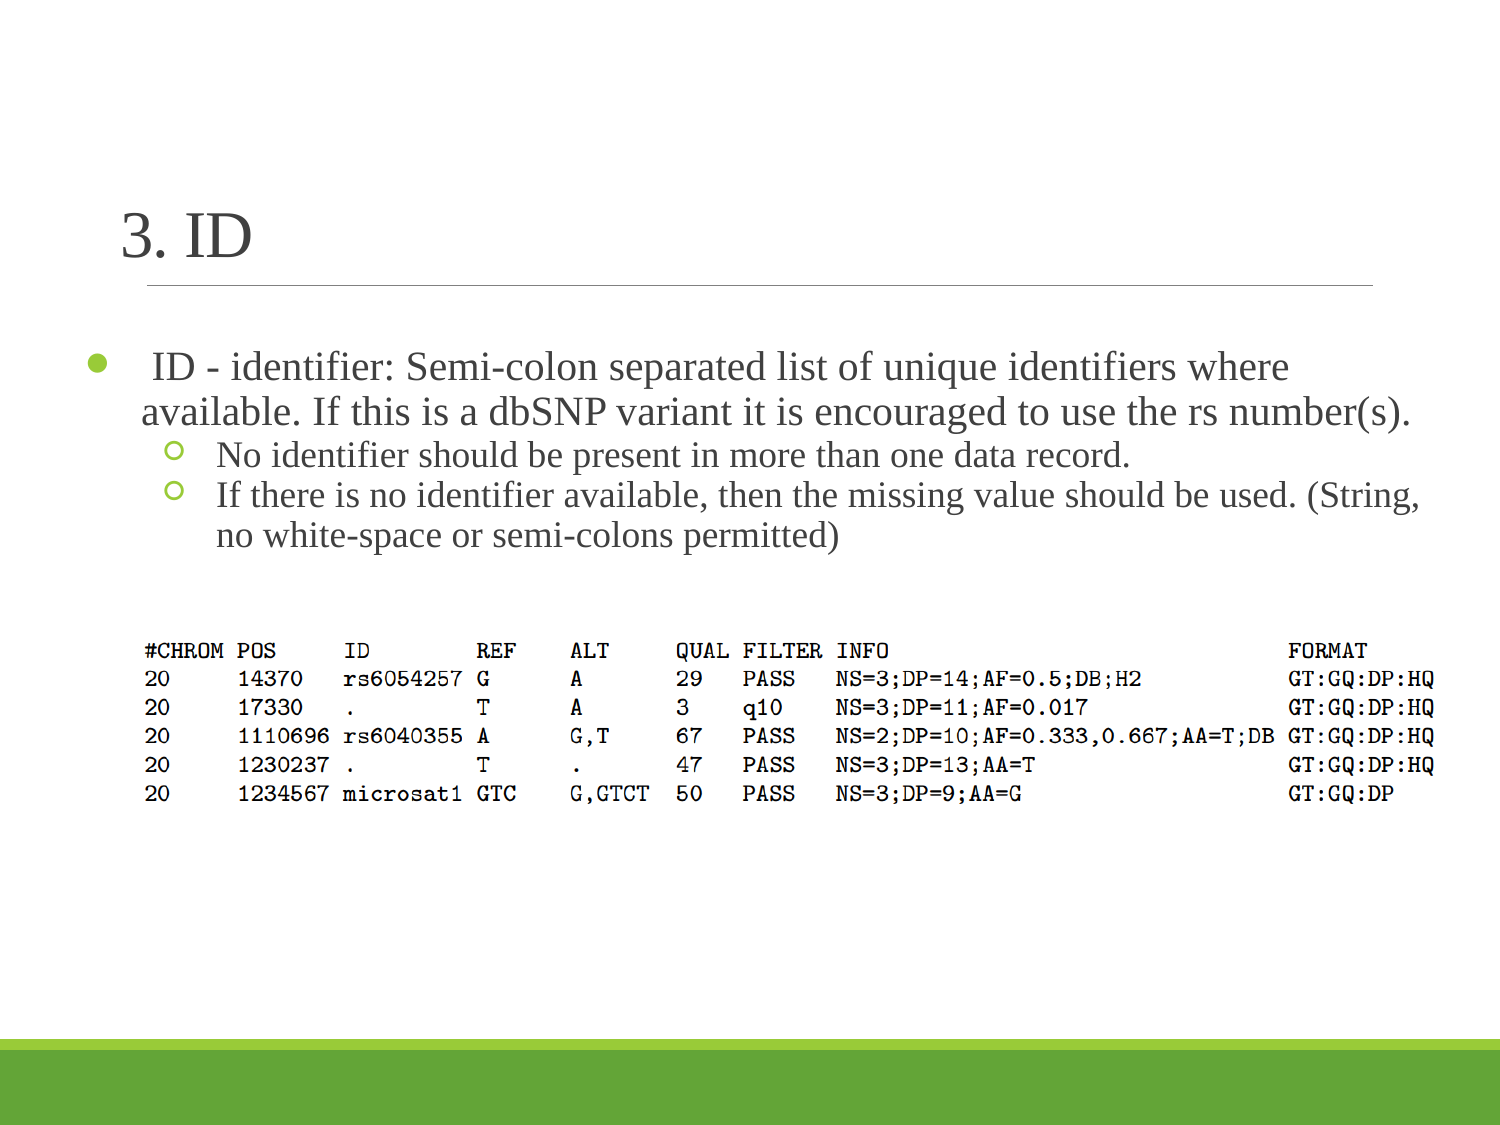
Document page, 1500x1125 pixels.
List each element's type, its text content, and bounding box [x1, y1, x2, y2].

list ID - identifier: Semi-colon separated list of unique identifiers where available. If this is a dbSNP variant it is encouraged to use the rs number(s). No identifier should be present in more than one data record. If there is no identifier available, then the missing value should be used. (String, no white-space or semi-colons permitted) [51, 329, 1449, 891]
title 3. ID [105, 187, 1500, 282]
picture [131, 635, 1443, 813]
